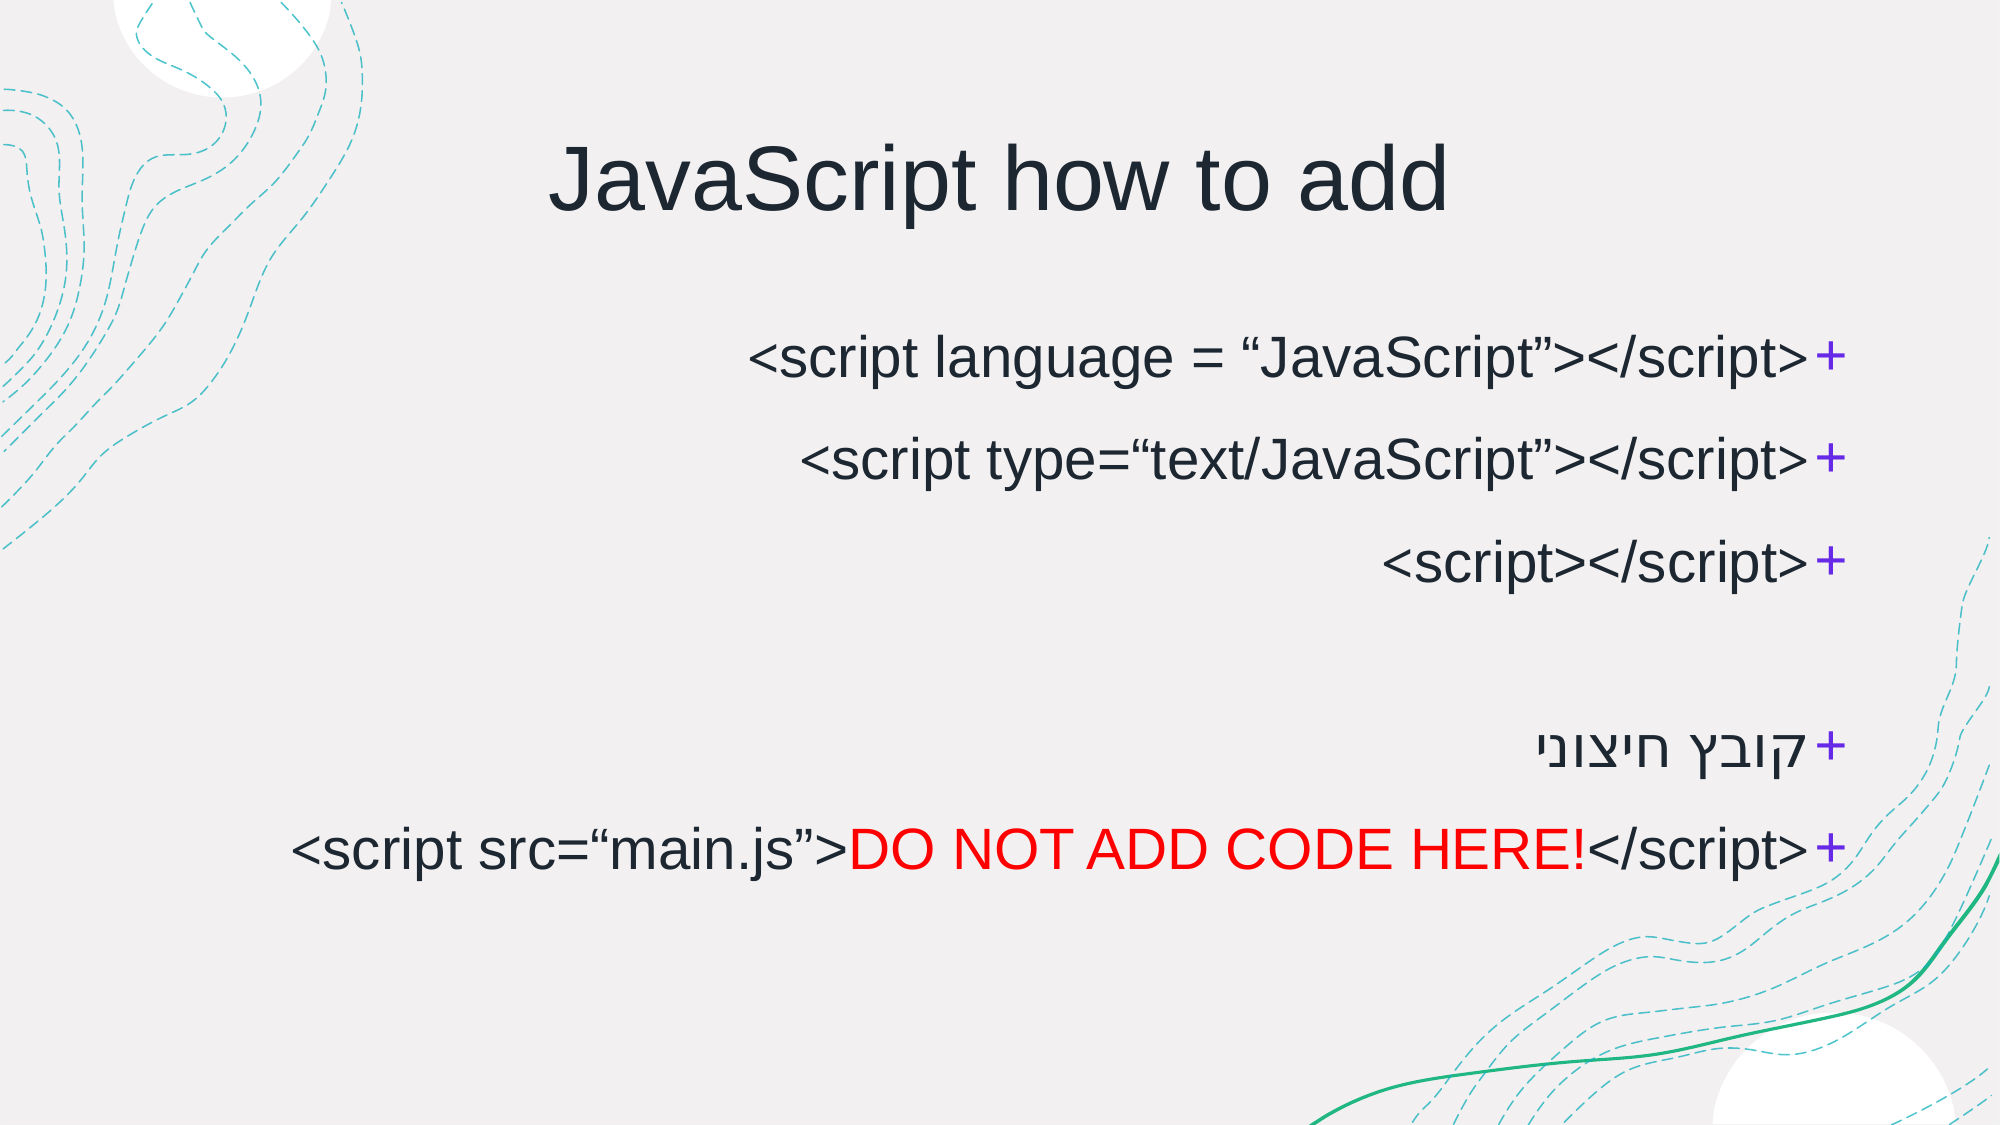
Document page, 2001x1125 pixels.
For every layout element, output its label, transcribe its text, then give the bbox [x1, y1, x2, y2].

title JavaScript how to add [137, 59, 1863, 278]
list <script language = “JavaScript”></script> <script type=“text/JavaScript”></script> <script></script> קובץ חיצוני <script src=“main.js”>DO NOT ADD CODE HERE!</script> [137, 299, 1863, 1014]
